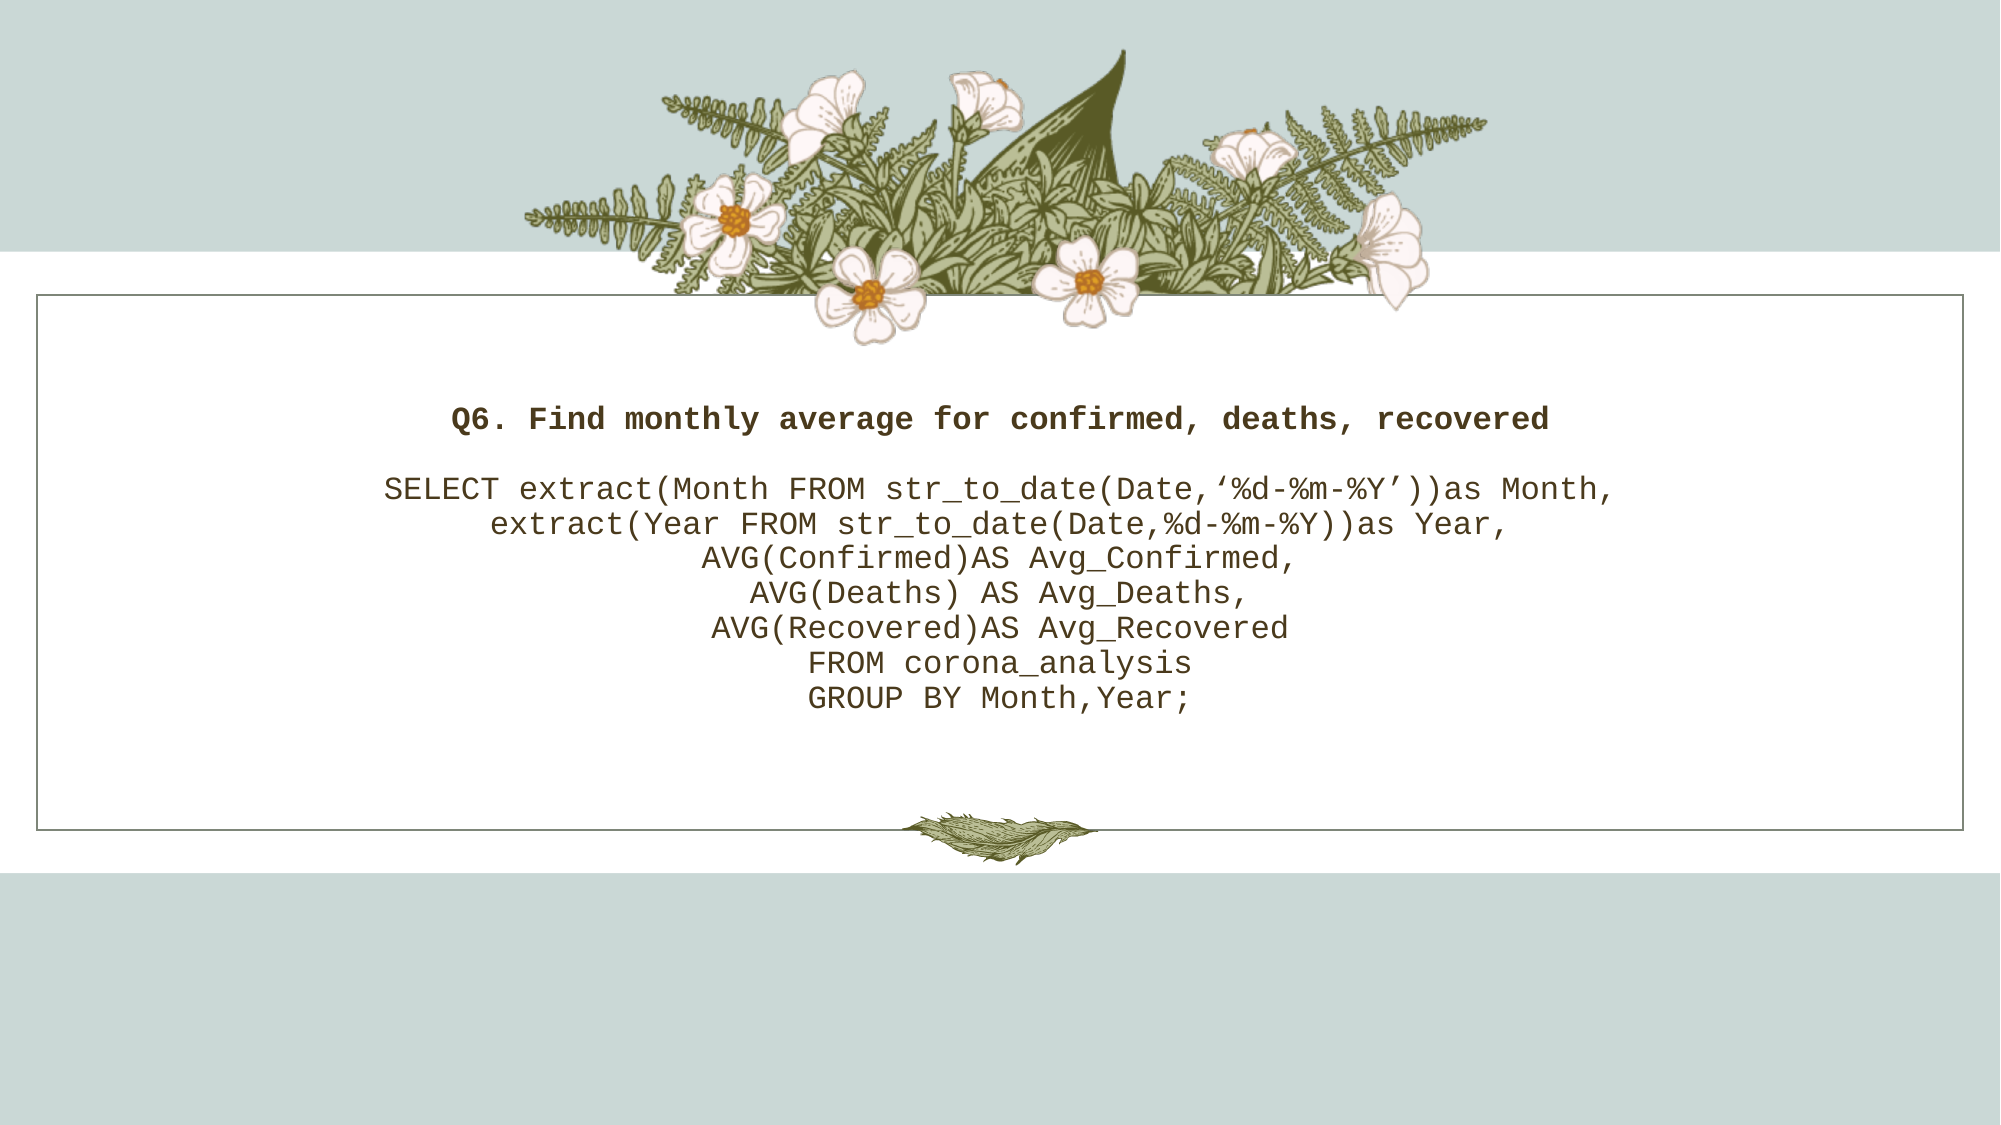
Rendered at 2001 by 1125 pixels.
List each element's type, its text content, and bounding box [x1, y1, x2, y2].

title Q6. Find monthly average for confirmed, deaths, recovered SELECT extract(Month FROM str_to_date(Date,‘%d-%m-%Y’))as Month, extract(Year FROM str_to_date(Date,%d-%m-%Y))as Year, AVG(Confirmed)AS Avg_Confirmed, AVG(Deaths) AS Avg_Deaths, AVG(Recovered)AS Avg_Recovered FROM corona_analysis GROUP BY Month,Year; [286, 394, 1714, 723]
picture [512, 29, 1500, 356]
picture [900, 807, 1099, 866]
